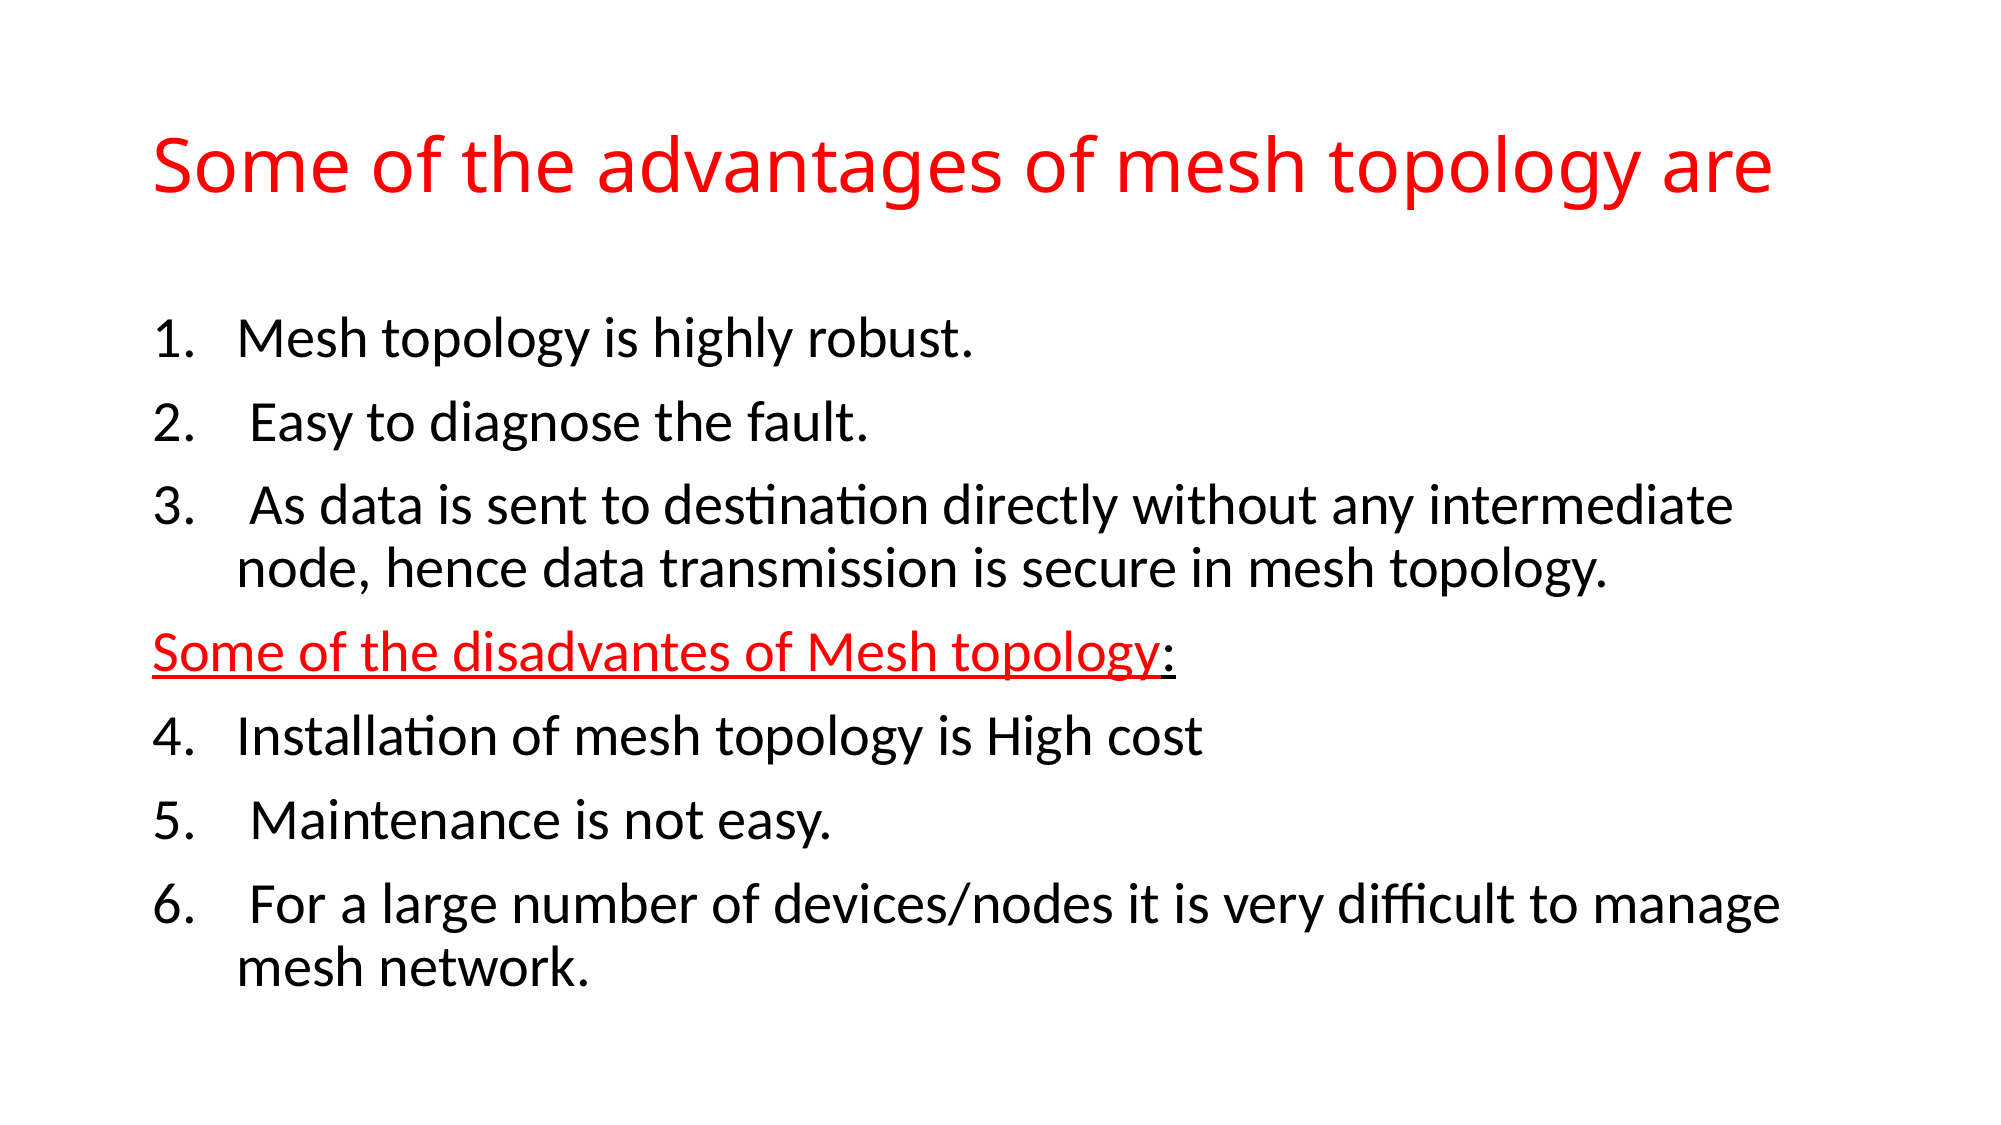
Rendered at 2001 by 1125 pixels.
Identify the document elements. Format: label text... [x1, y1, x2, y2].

title Some of the advantages of mesh topology are [137, 59, 1863, 278]
list Mesh topology is highly robust. Easy to diagnose the fault. As data is sent to destination directly without any intermediate node, hence data transmission is secure in mesh topology. Some of the disadvantes of Mesh topology: Installation of mesh topology is High cost Maintenance is not easy. For a large number of devices/nodes it is very difficult to manage mesh network. [137, 299, 1863, 1014]
